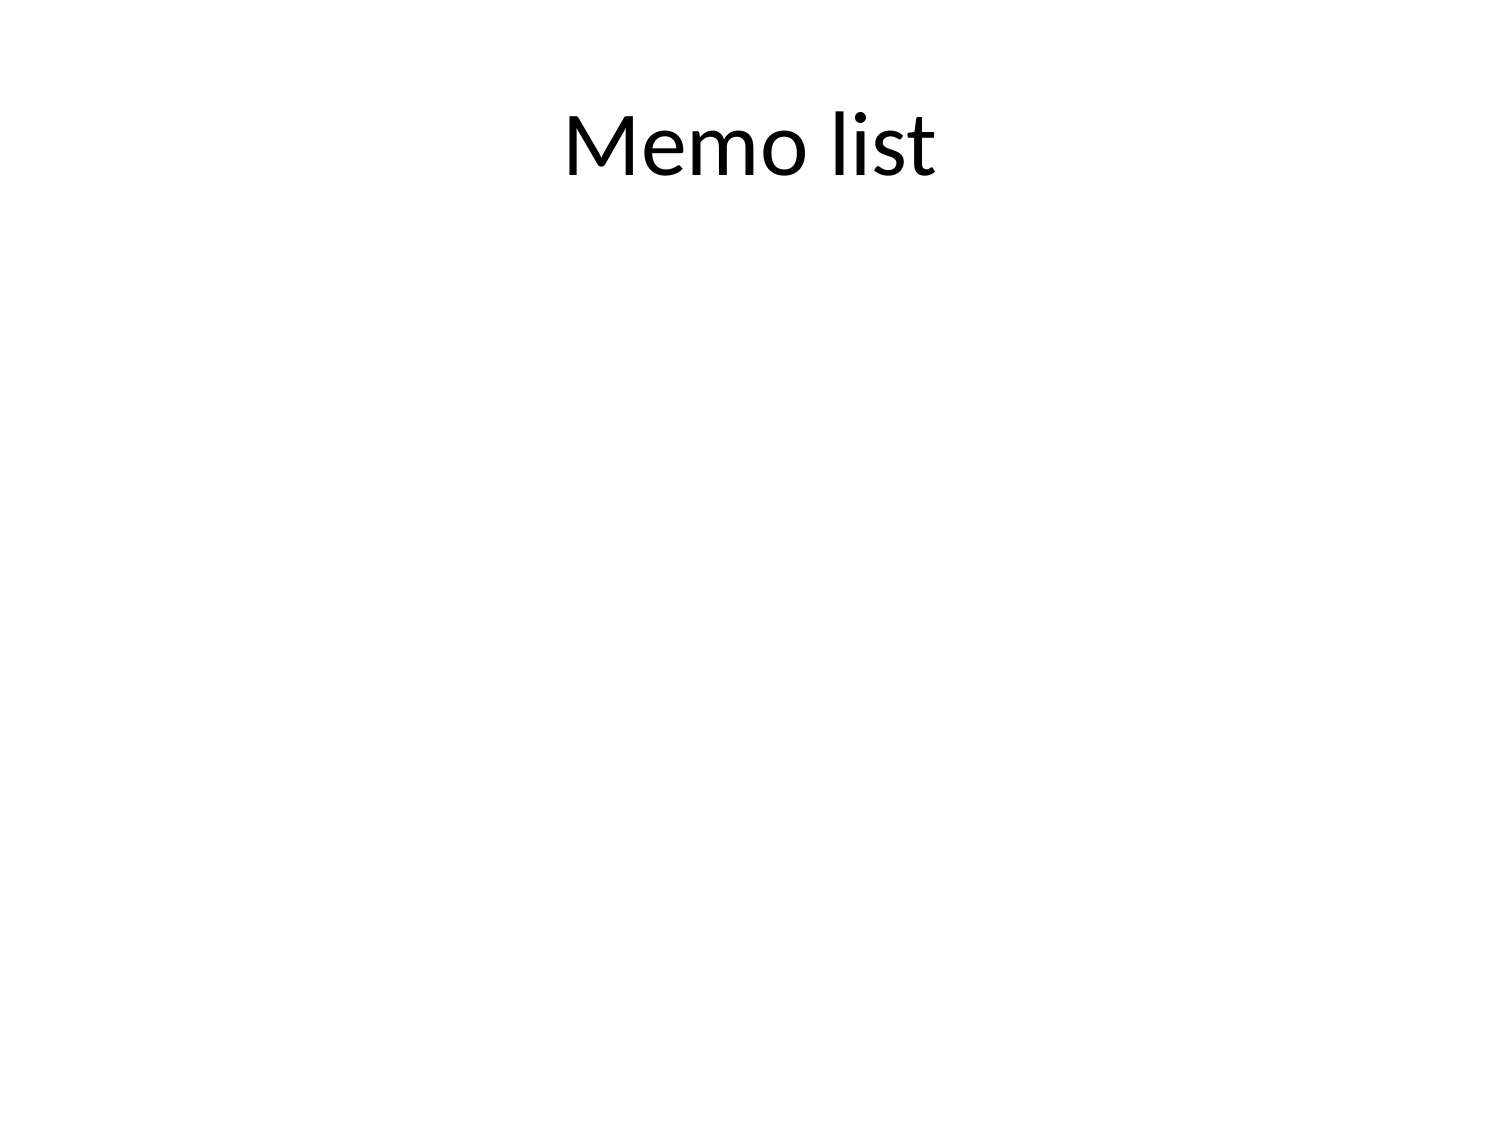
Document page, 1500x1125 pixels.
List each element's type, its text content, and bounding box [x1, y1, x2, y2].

title Memo list [75, 45, 1425, 233]
